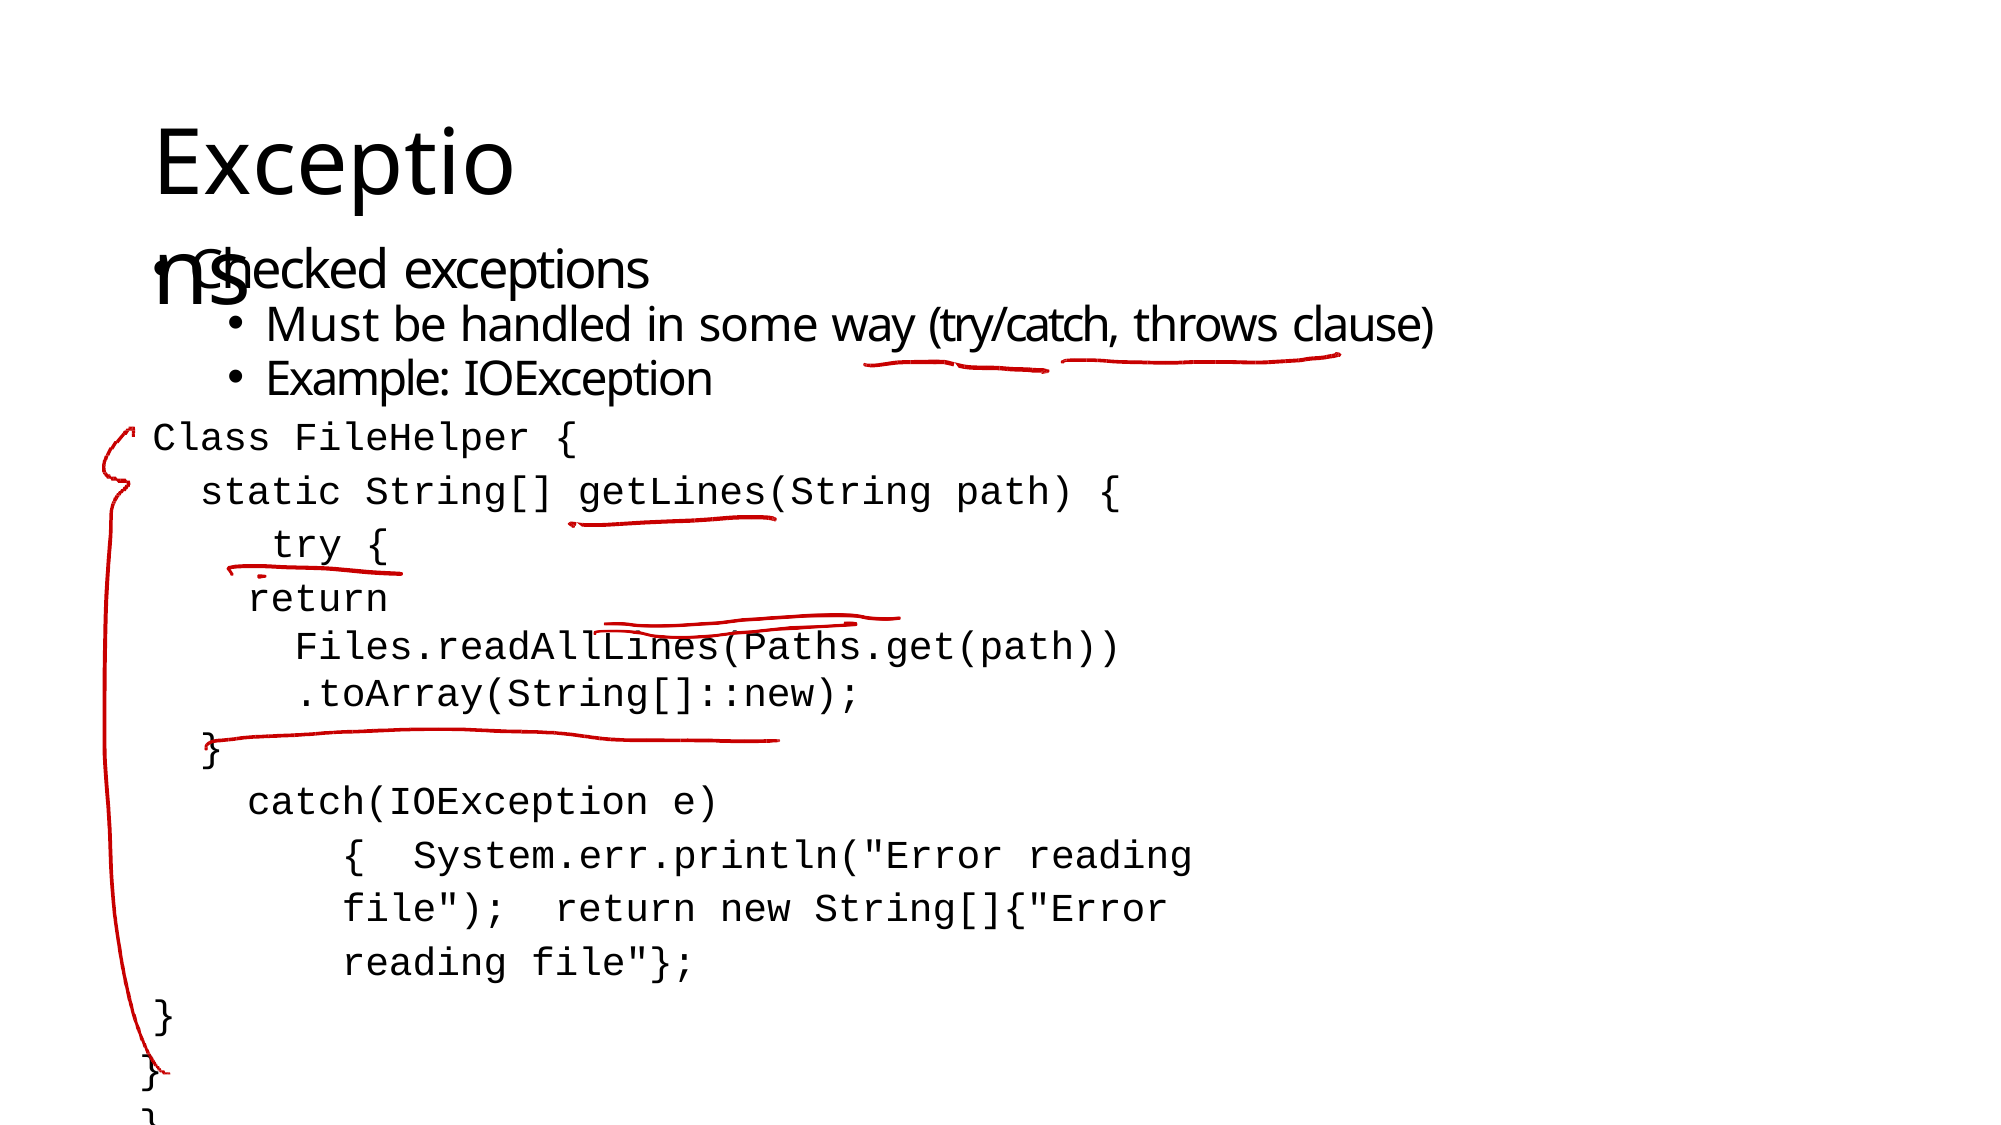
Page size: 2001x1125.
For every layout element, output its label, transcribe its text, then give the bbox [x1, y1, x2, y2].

text_box [102, 426, 171, 1075]
text_box [1060, 352, 1342, 365]
text_box [863, 359, 1050, 374]
text_box [593, 613, 901, 639]
title Exceptions [150, 100, 549, 236]
list Checked exceptions Must be handled in some way (try/catch, throws clause) Example: IOException Class FileHelper { static String[] getLines(String path) { try { return Files.readAllLines(Paths.get(path)).toArray(String[]::new); } catch(IOException e) { System.err.println("Error reading file"); return new String[]{"Error reading file"}; } } } [139, 236, 1861, 1125]
text_box [204, 727, 781, 751]
text_box [257, 574, 267, 579]
text_box [567, 515, 777, 528]
text_box [226, 564, 403, 576]
